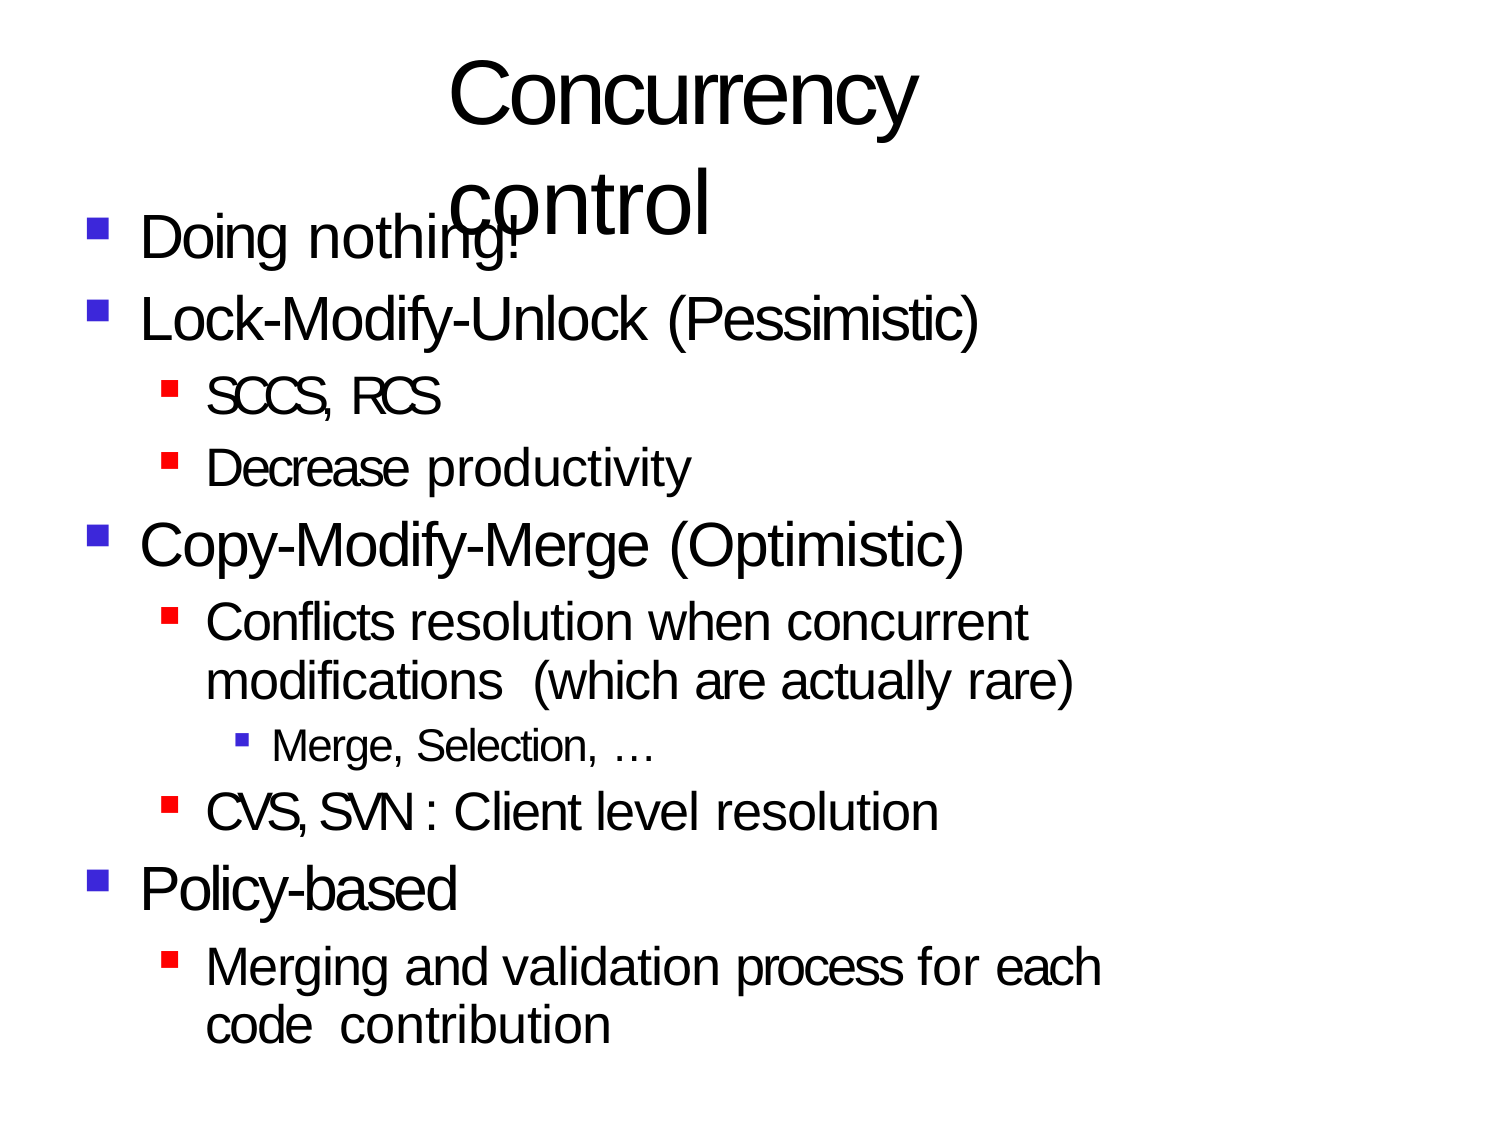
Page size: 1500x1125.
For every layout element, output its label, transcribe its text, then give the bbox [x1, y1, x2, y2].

text_box Doing nothing! Lock-Modify-Unlock (Pessimistic) SCCS, RCS Decrease productivity Copy-Modify-Merge (Optimistic) Conflicts resolution when concurrent modifications (which are actually rare) Merge, Selection, … CVS, SVN : Client level resolution Policy-based Merging and validation process for each code contribution [81, 186, 1333, 1055]
title Concurrency control [445, 30, 1205, 186]
